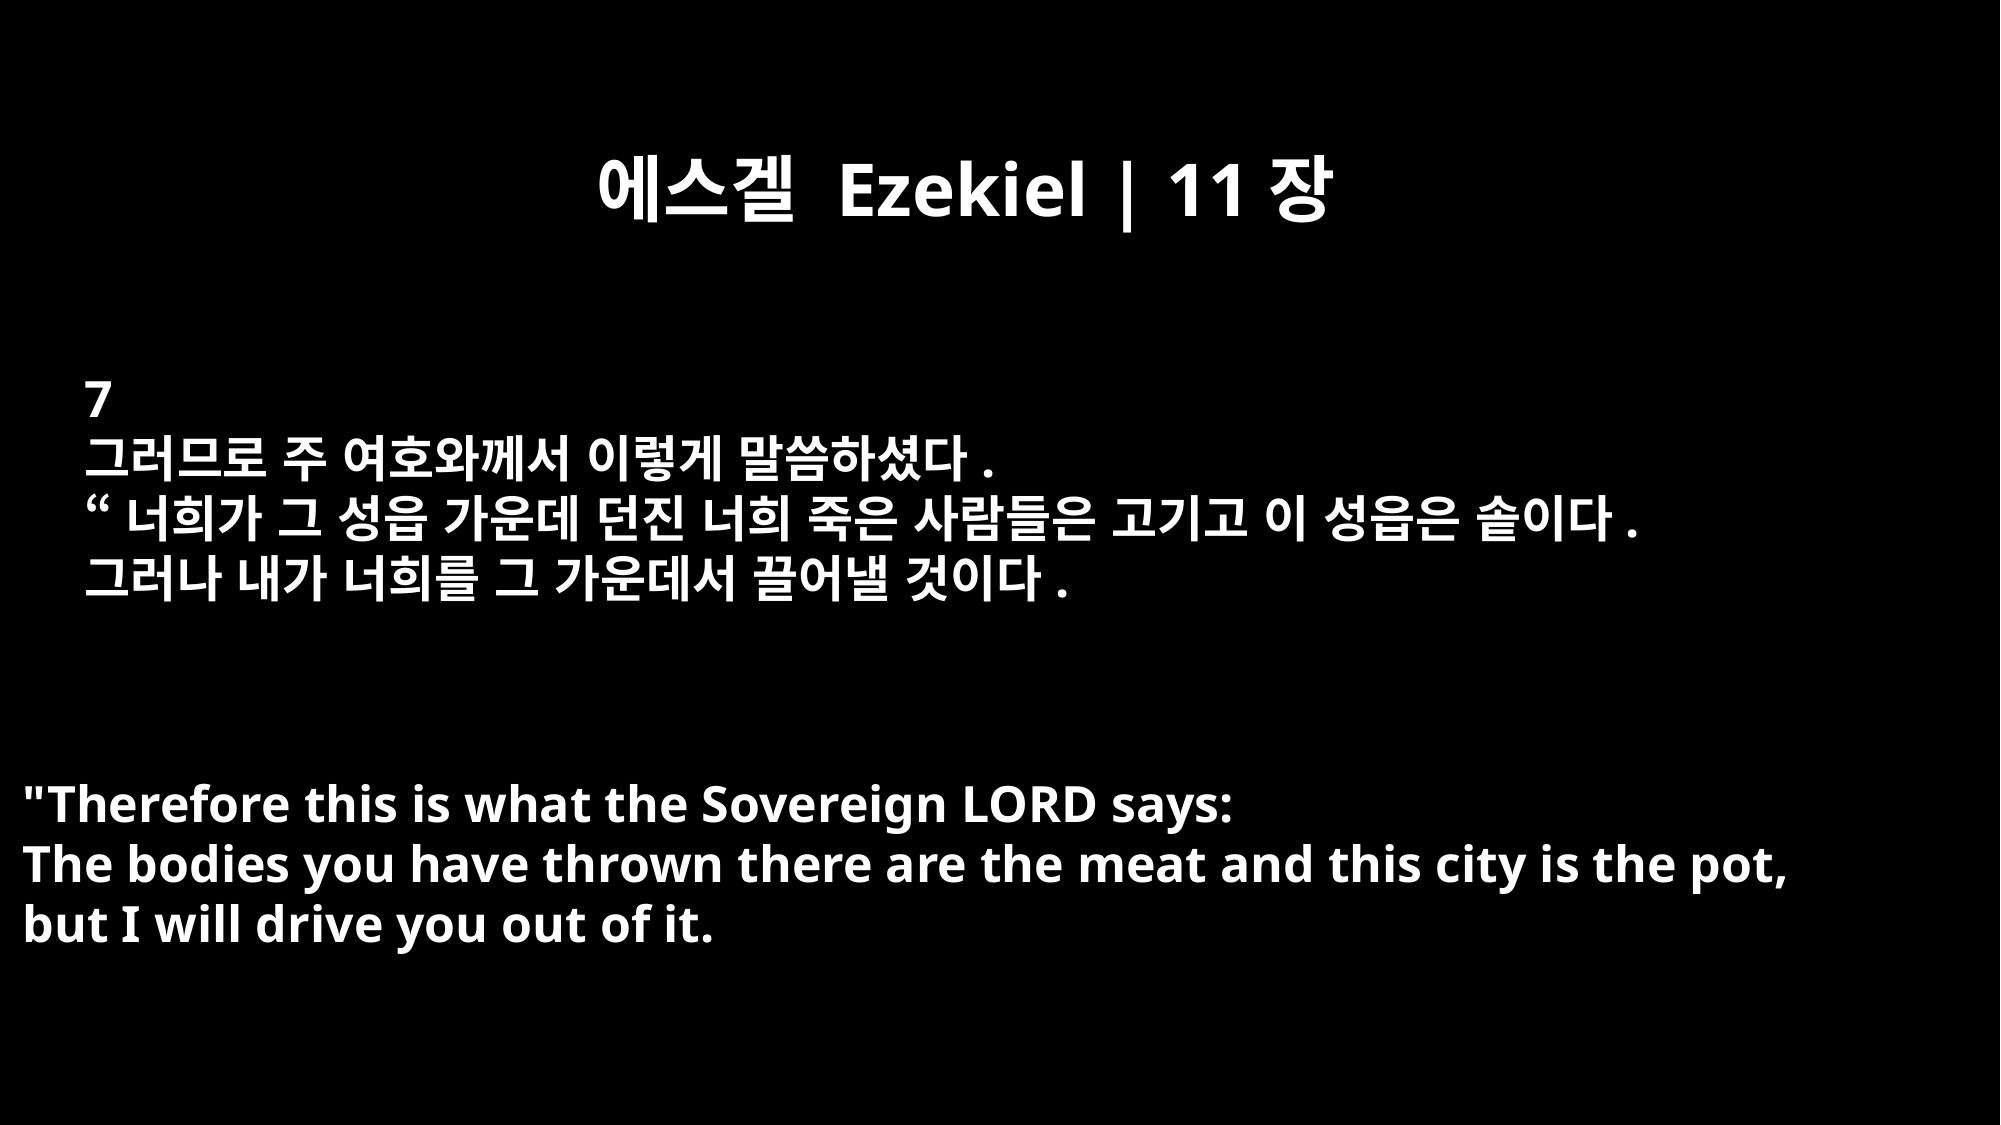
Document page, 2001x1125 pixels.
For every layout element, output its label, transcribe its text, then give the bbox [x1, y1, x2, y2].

text_box 7 그러므로 주 여호와께서 이렇게 말씀하셨다. “너희가 그 성읍 가운데 던진 너희 죽은 사람들은 고기고 이 성읍은 솥이다. 그러나 내가 너희를 그 가운데서 끌어낼 것이다. [70, 359, 1668, 615]
text_box 에스겔 Ezekiel | 11장 [581, 136, 1351, 239]
text_box "Therefore this is what the Sovereign LORD says: The bodies you have thrown there are the meat and this city is the pot, but I will drive you out of it. [8, 764, 1818, 960]
